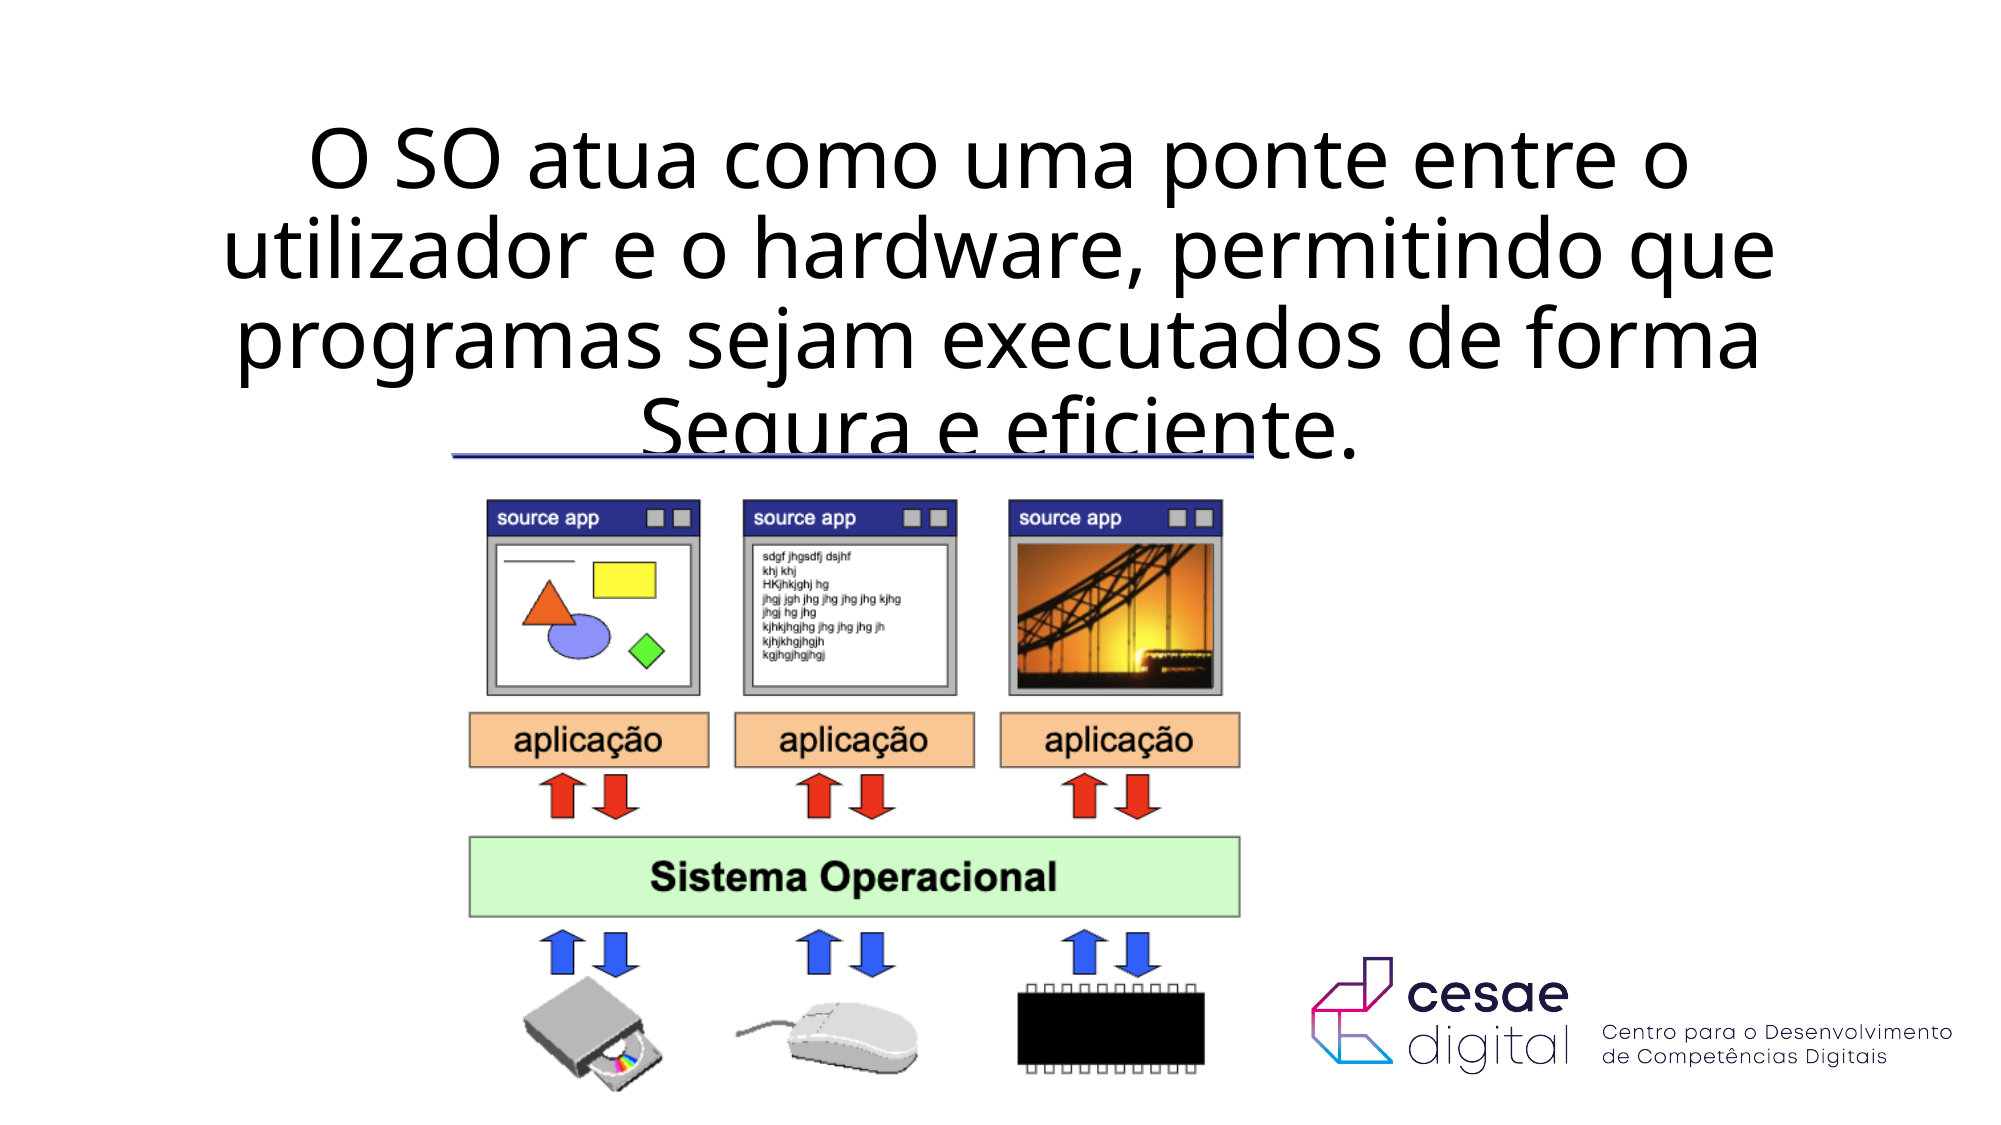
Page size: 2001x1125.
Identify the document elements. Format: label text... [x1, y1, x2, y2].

picture [451, 453, 1254, 1102]
list O SO atua como uma ponte entre o utilizador e o hardware, permitindo que programas sejam executados de forma Segura e eficiente. [137, 109, 1863, 1014]
picture [1281, 929, 1983, 1102]
